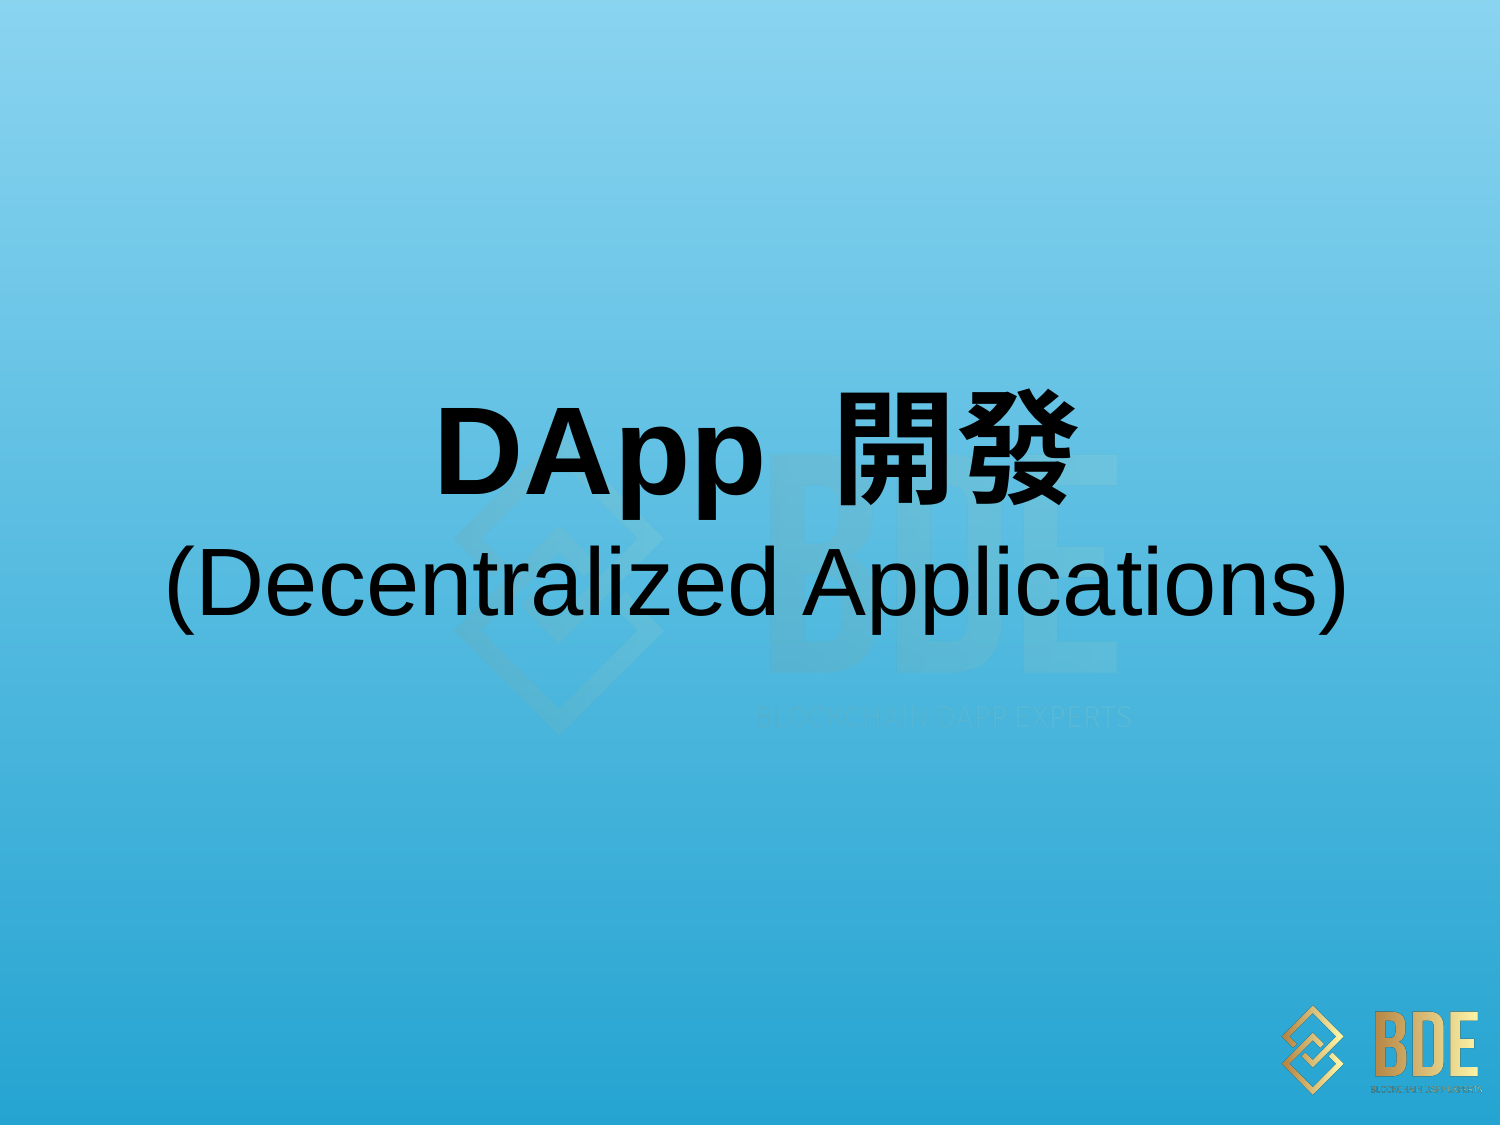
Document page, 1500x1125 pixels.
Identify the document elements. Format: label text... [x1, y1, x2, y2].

text_box DApp 開發 (Decentralized Applications) [124, 138, 1391, 866]
picture [1247, 984, 1488, 1115]
